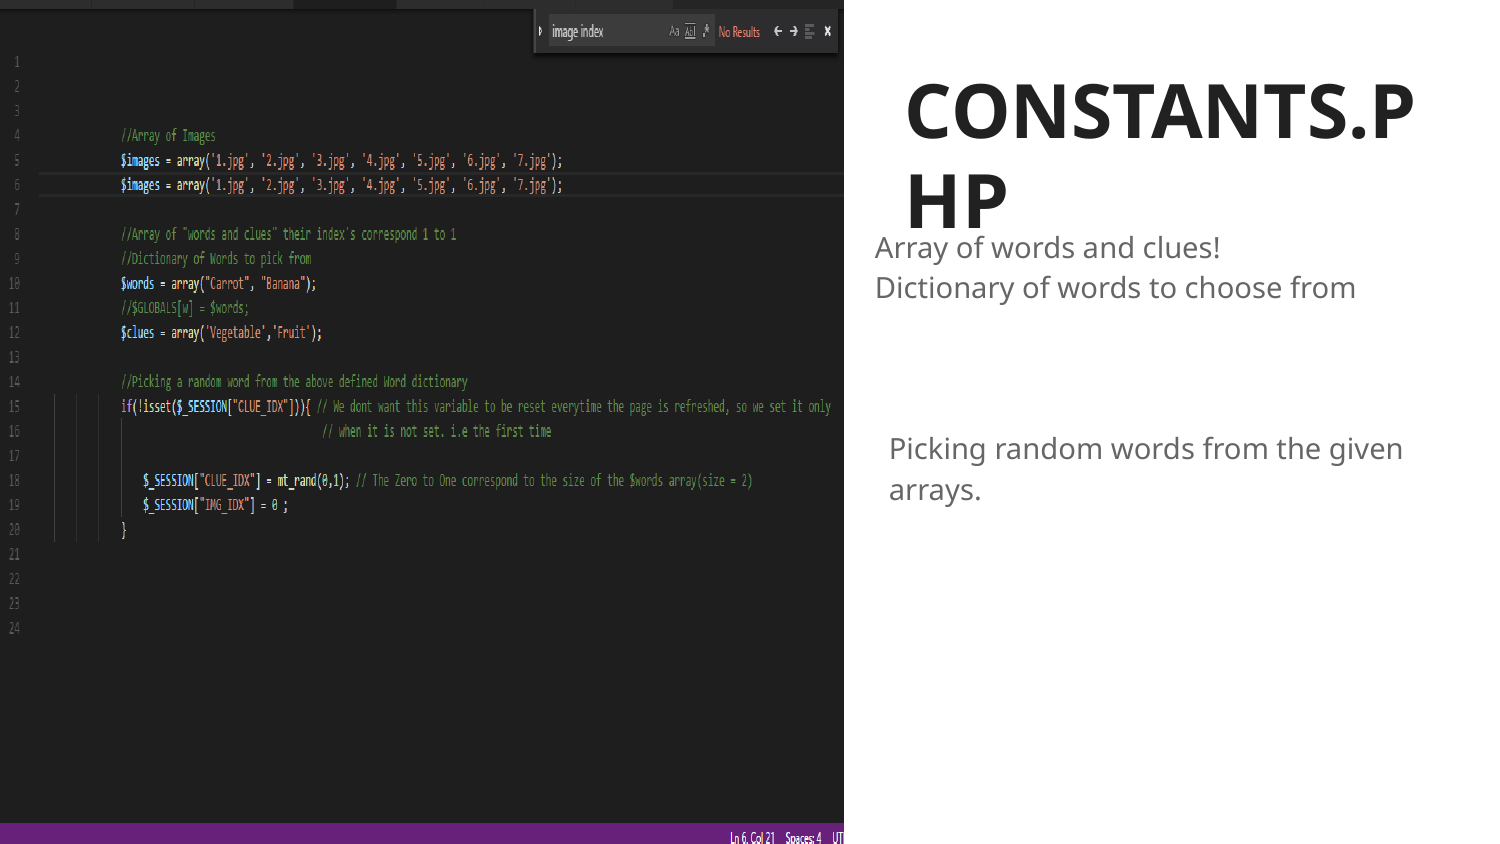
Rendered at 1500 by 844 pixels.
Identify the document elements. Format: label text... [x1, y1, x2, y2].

picture [0, 0, 844, 844]
list Array of words and clues! Dictionary of words to choose from [859, 209, 1486, 379]
title CONSTANTS.PHP [889, 48, 1454, 152]
list Picking random words from the given arrays. [873, 410, 1438, 581]
